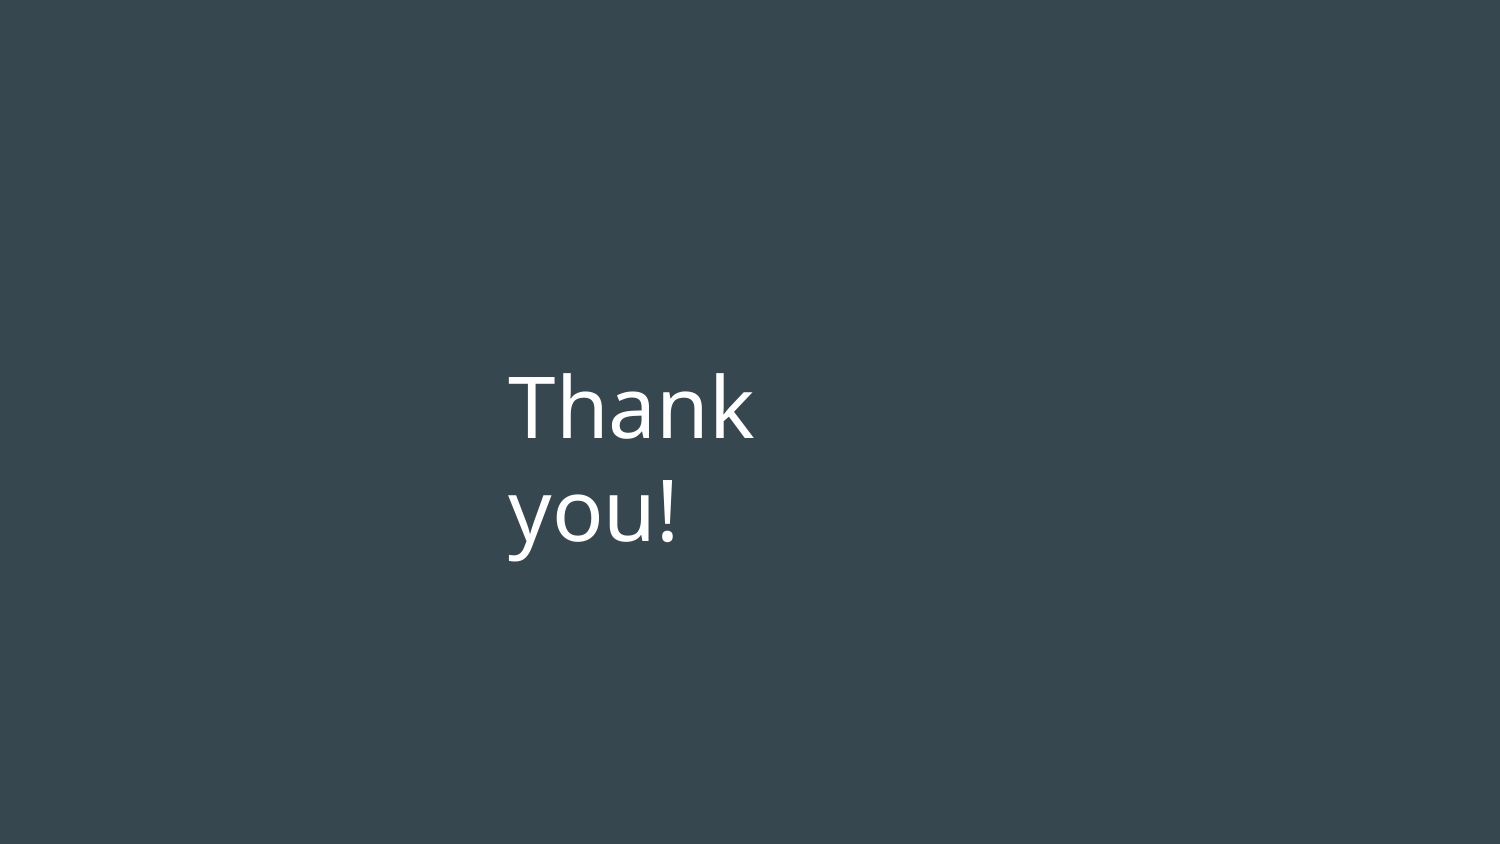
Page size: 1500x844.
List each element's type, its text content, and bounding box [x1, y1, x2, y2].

title Thank you! [493, 338, 926, 433]
